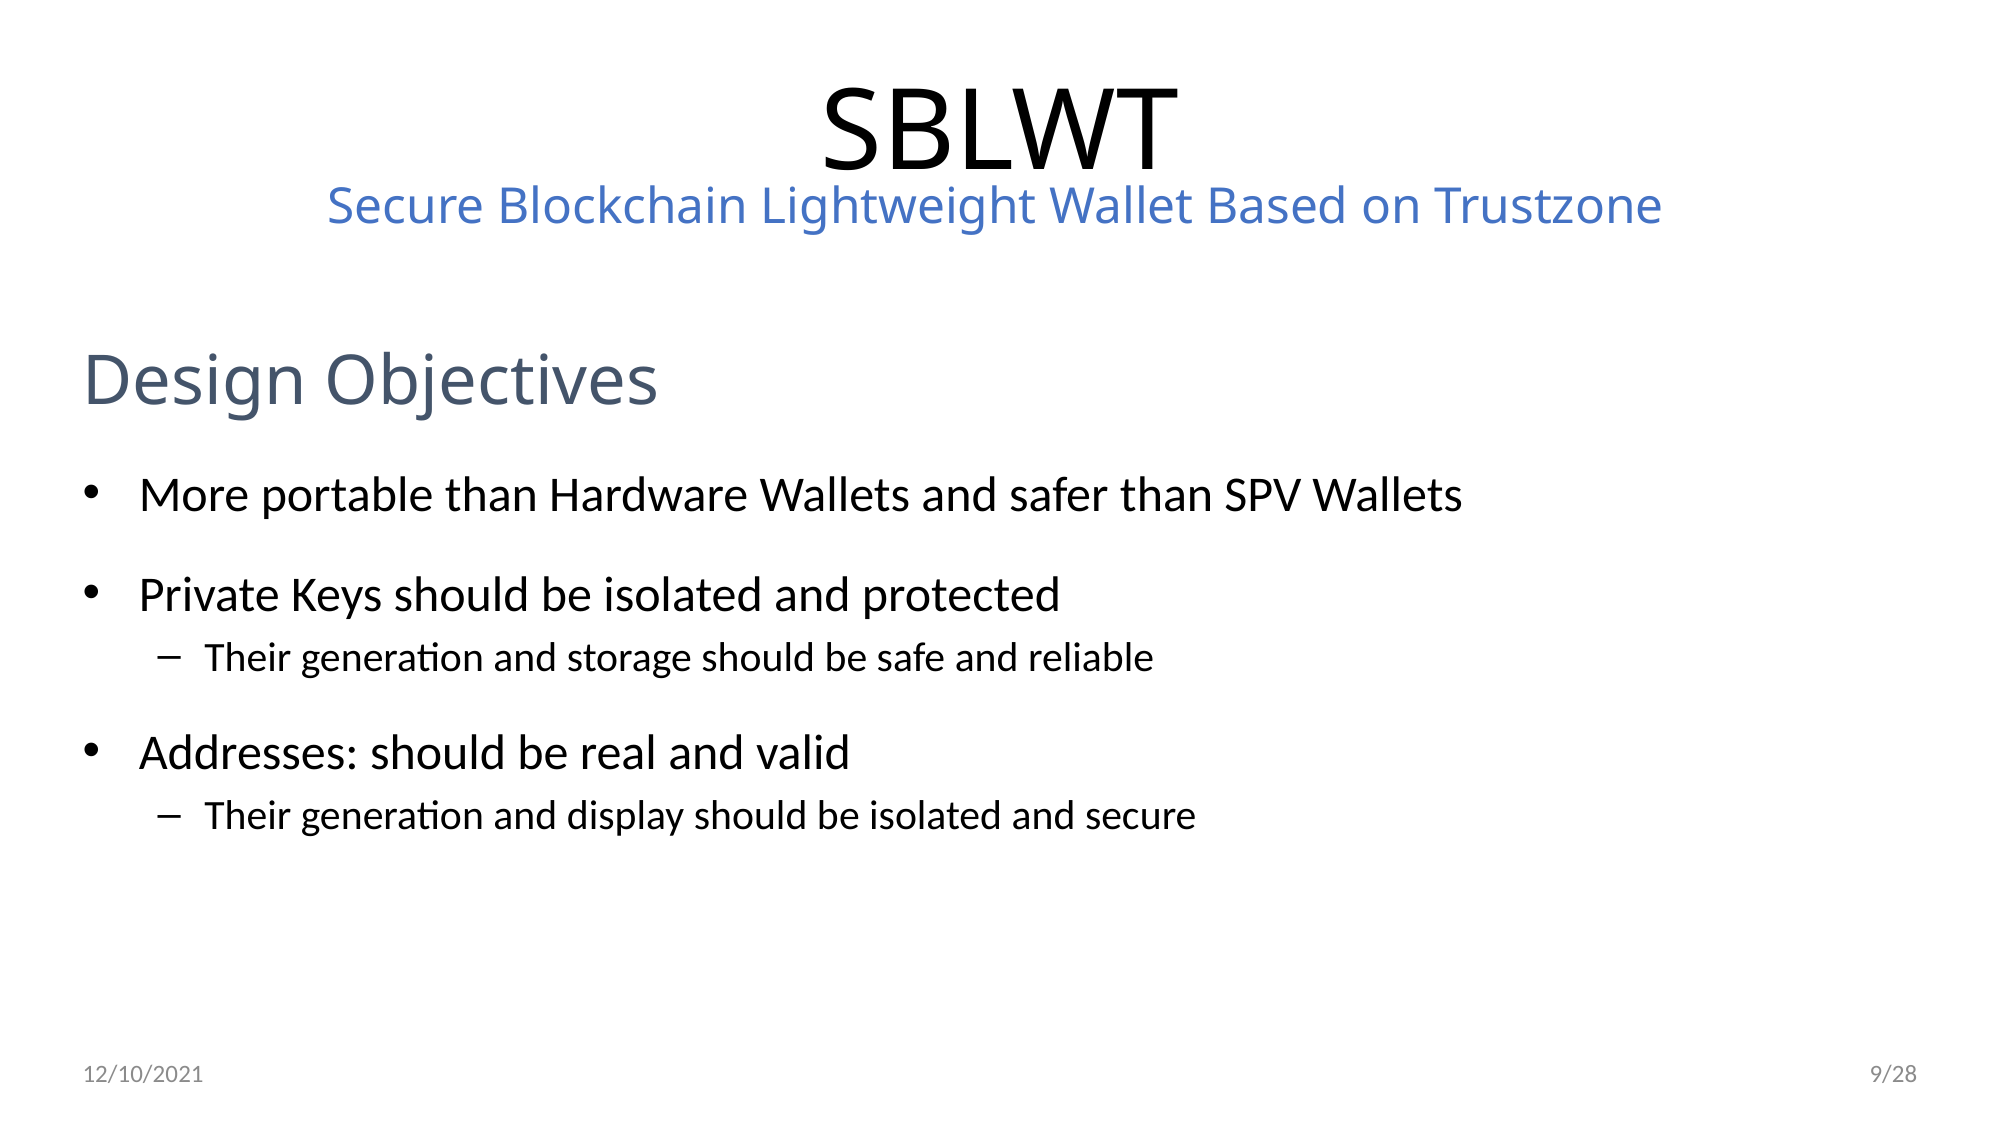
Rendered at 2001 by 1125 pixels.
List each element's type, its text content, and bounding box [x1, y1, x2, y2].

text_box More portable than Hardware Wallets and safer than SPV Wallets Private Keys should be isolated and protected Their generation and storage should be safe and reliable Addresses: should be real and valid Their generation and display should be isolated and secure [67, 423, 1908, 994]
text_box Design Objectives [67, 327, 1418, 426]
text_box Secure Blockchain Lightweight Wallet Based on Trustzone [312, 163, 1691, 244]
slide_number 9/28 [1582, 1042, 1933, 1103]
text_box SBLWT [245, 48, 1755, 202]
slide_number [67, 1042, 418, 1103]
